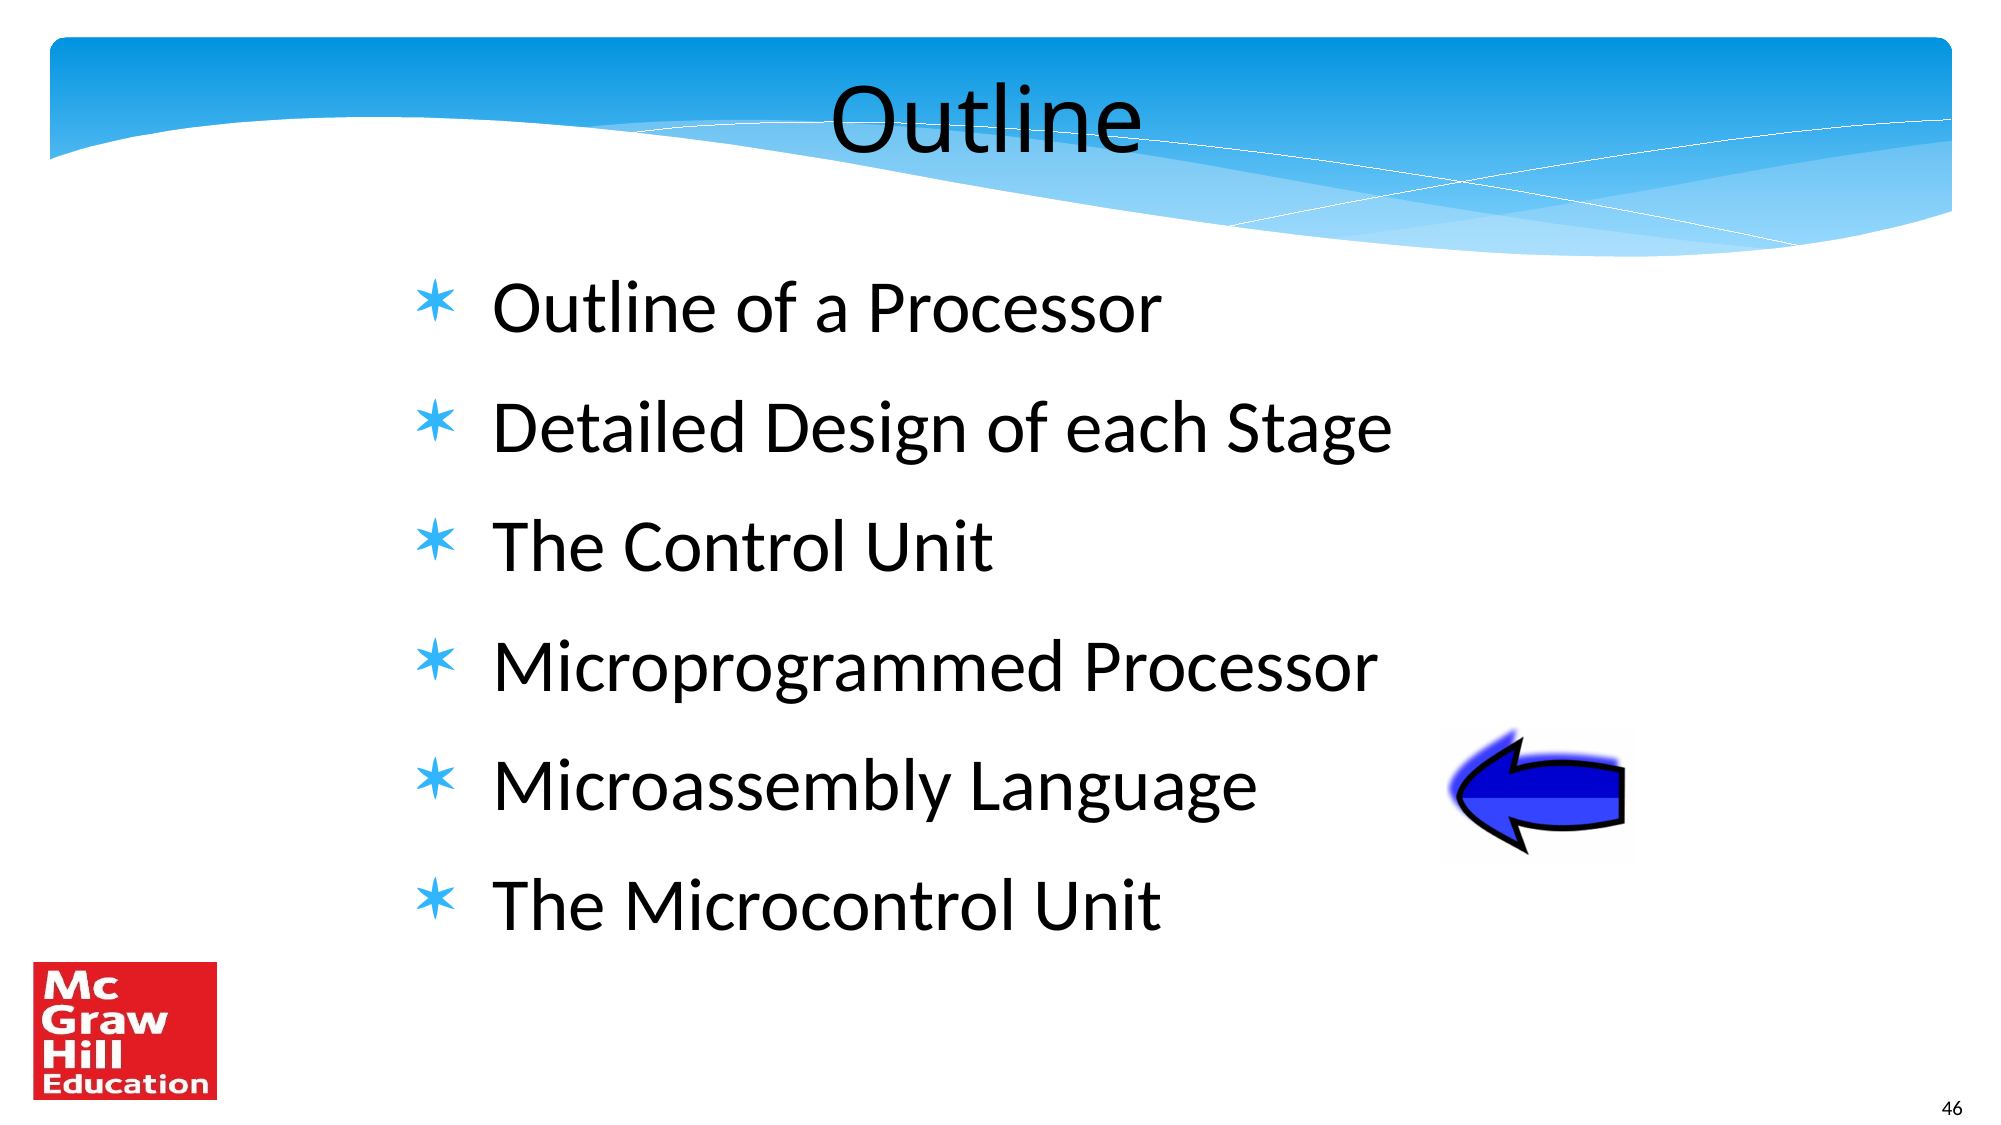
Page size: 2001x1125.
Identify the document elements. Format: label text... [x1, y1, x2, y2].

title Outline [379, 21, 1596, 210]
picture [1439, 726, 1635, 865]
picture [33, 962, 217, 1100]
list Outline of a Processor Detailed Design of each Stage The Control Unit Microprogrammed Processor Microassembly Language The Microcontrol Unit [399, 257, 1605, 1009]
